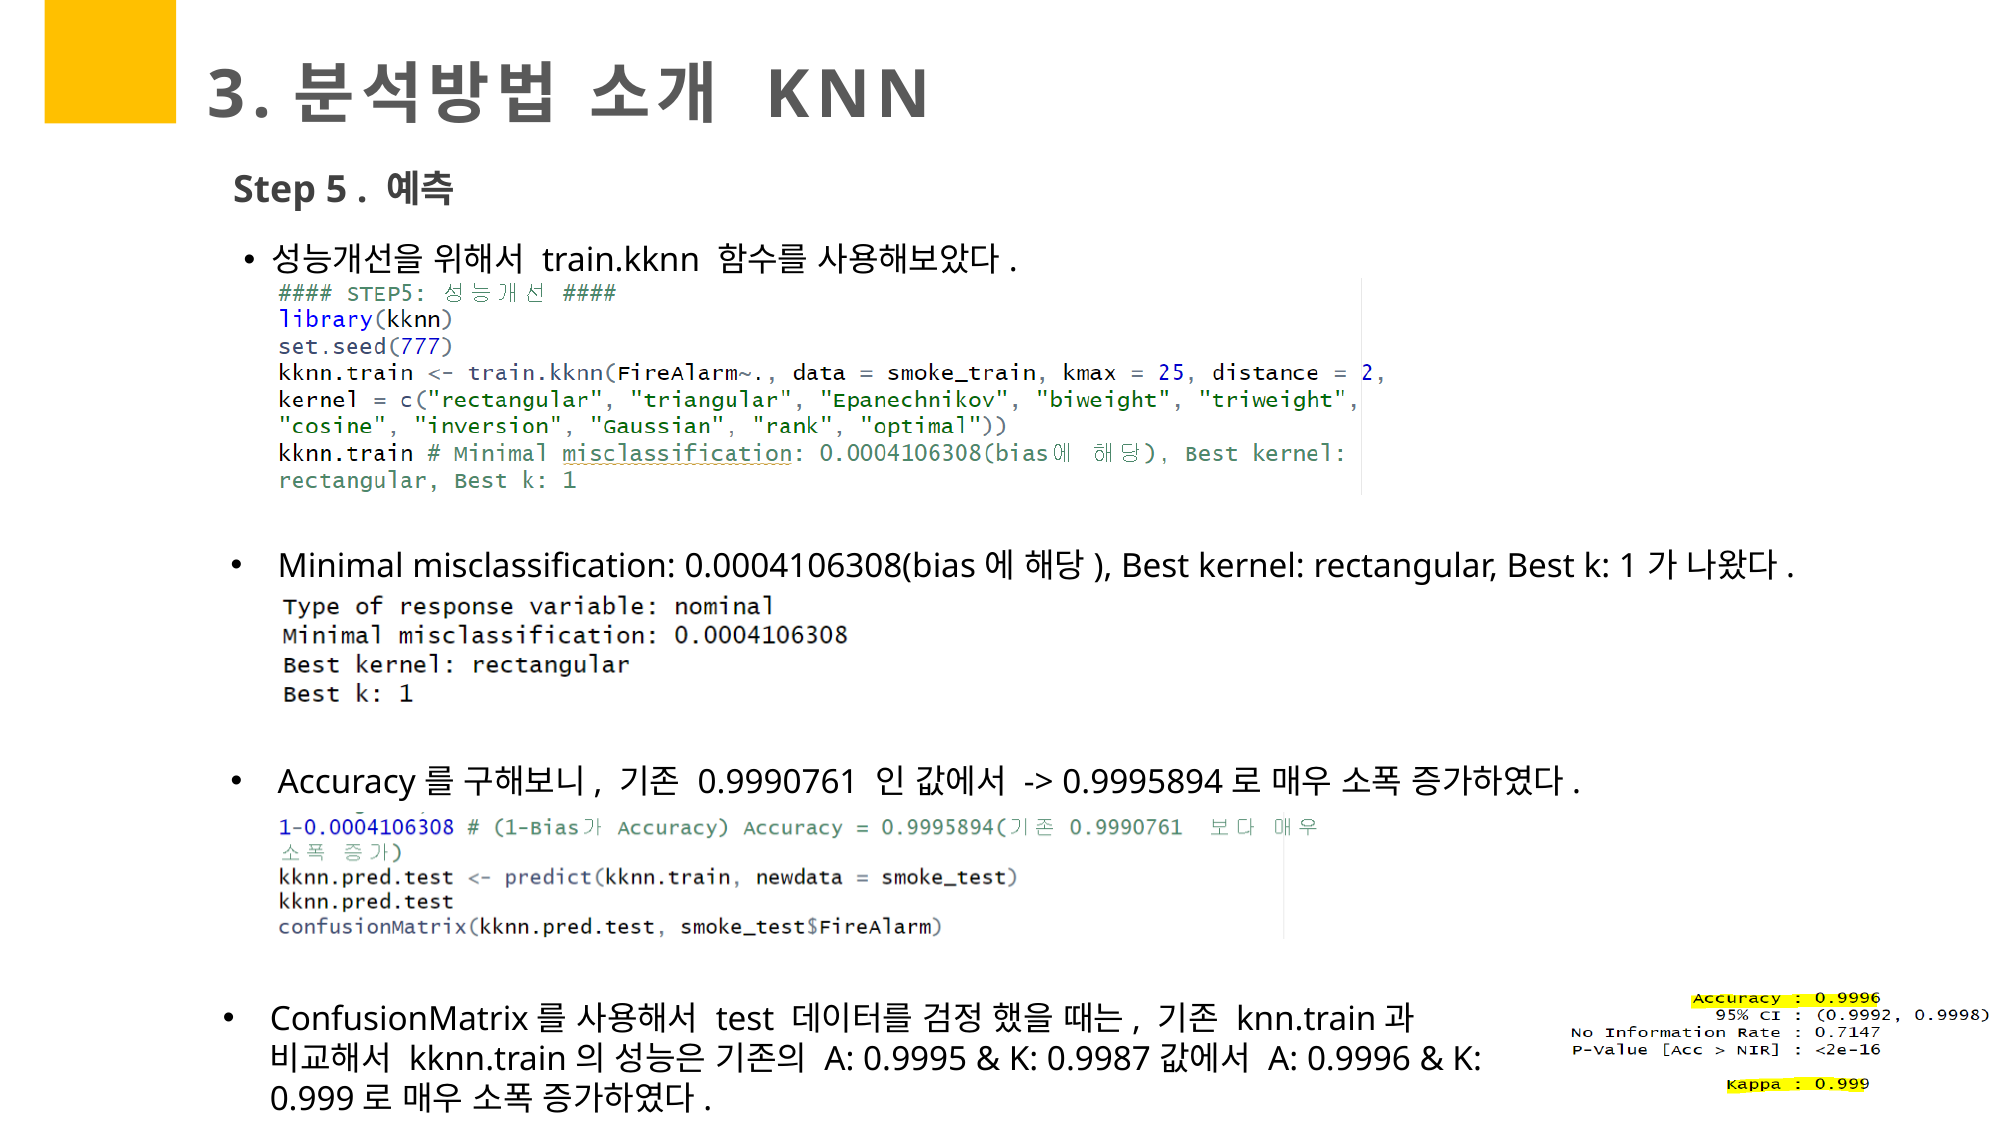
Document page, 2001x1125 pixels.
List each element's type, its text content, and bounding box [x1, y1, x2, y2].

text_box [44, 0, 177, 124]
picture [275, 581, 865, 709]
picture [275, 812, 1320, 939]
text_box ConfusionMatrix를 사용해서 test 데이터를 검정 했을 때는, 기존 knn.train과 비교해서 kknn.train의 성능은 기존의 A: 0.9995 & K: 0.9987값에서 A: 0.9996 & K: 0.999로 매우 소폭 증가하였다. [208, 989, 1558, 1125]
text_box 성능개선을 위해서 train.kknn 함수를 사용해보았다. [228, 231, 1922, 286]
text_box Step 5 . 예측 [218, 157, 471, 218]
text_box Accuracy를 구해보니, 기존 0.9990761 인 값에서 -> 0.9995894로 매우 소폭 증가하였다. [215, 752, 1955, 808]
picture [1557, 989, 2000, 1094]
picture [275, 278, 1393, 495]
text_box 3.분석방법 소개 KNN [192, 43, 970, 139]
text_box Minimal misclassification: 0.0004106308(bias에 해당), Best kernel: rectangular, Best k: 1가 나왔다. [215, 536, 1955, 592]
